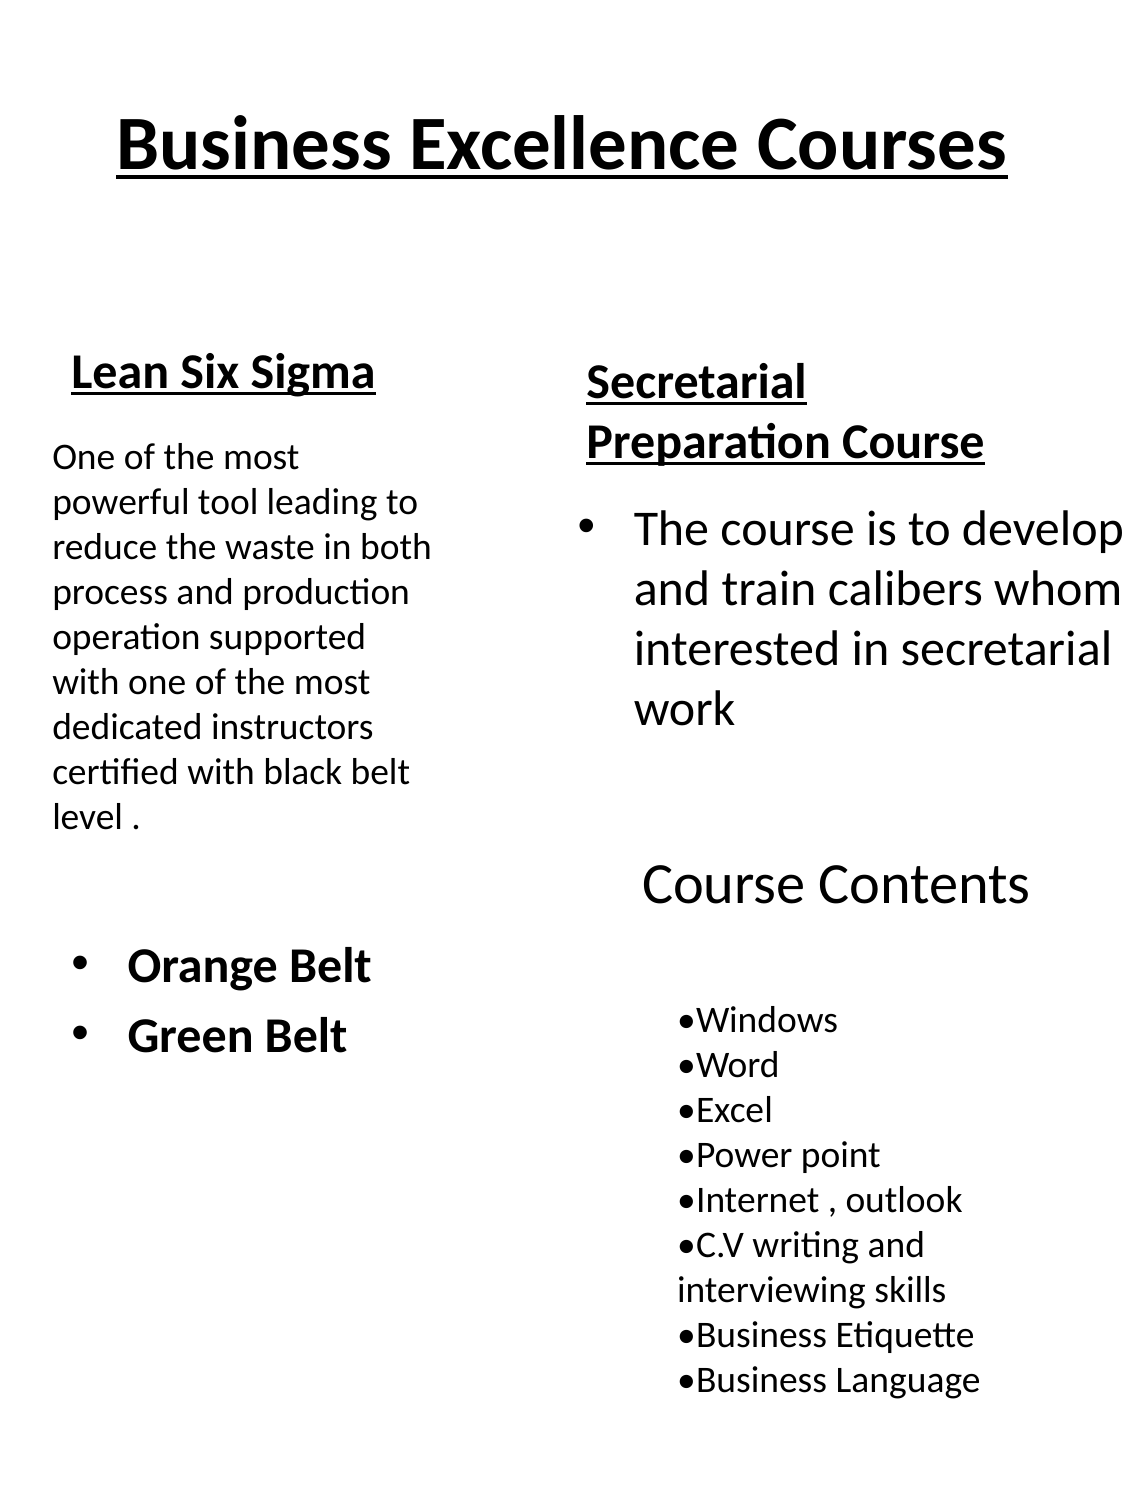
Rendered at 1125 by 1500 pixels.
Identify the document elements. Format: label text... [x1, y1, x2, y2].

list Orange Belt Green Belt [56, 924, 554, 1340]
title Business Excellence Courses [56, 60, 1069, 310]
list The course is to develop and train calibers whom interested in secretarial work [562, 487, 1125, 750]
text_box •Windows •Word •Excel •Power point •Internet , outlook •C.V writing and interviewing skills •Business Etiquette •Business Language [662, 987, 1062, 1408]
text_box One of the most powerful tool leading to reduce the waste in both process and production operation supported with one of the most dedicated instructors certified with black belt level . [37, 424, 450, 890]
text_box Course Contents [627, 837, 1060, 923]
list Secretarial Preparation Course [571, 335, 1069, 476]
list Lean Six Sigma [56, 335, 554, 476]
